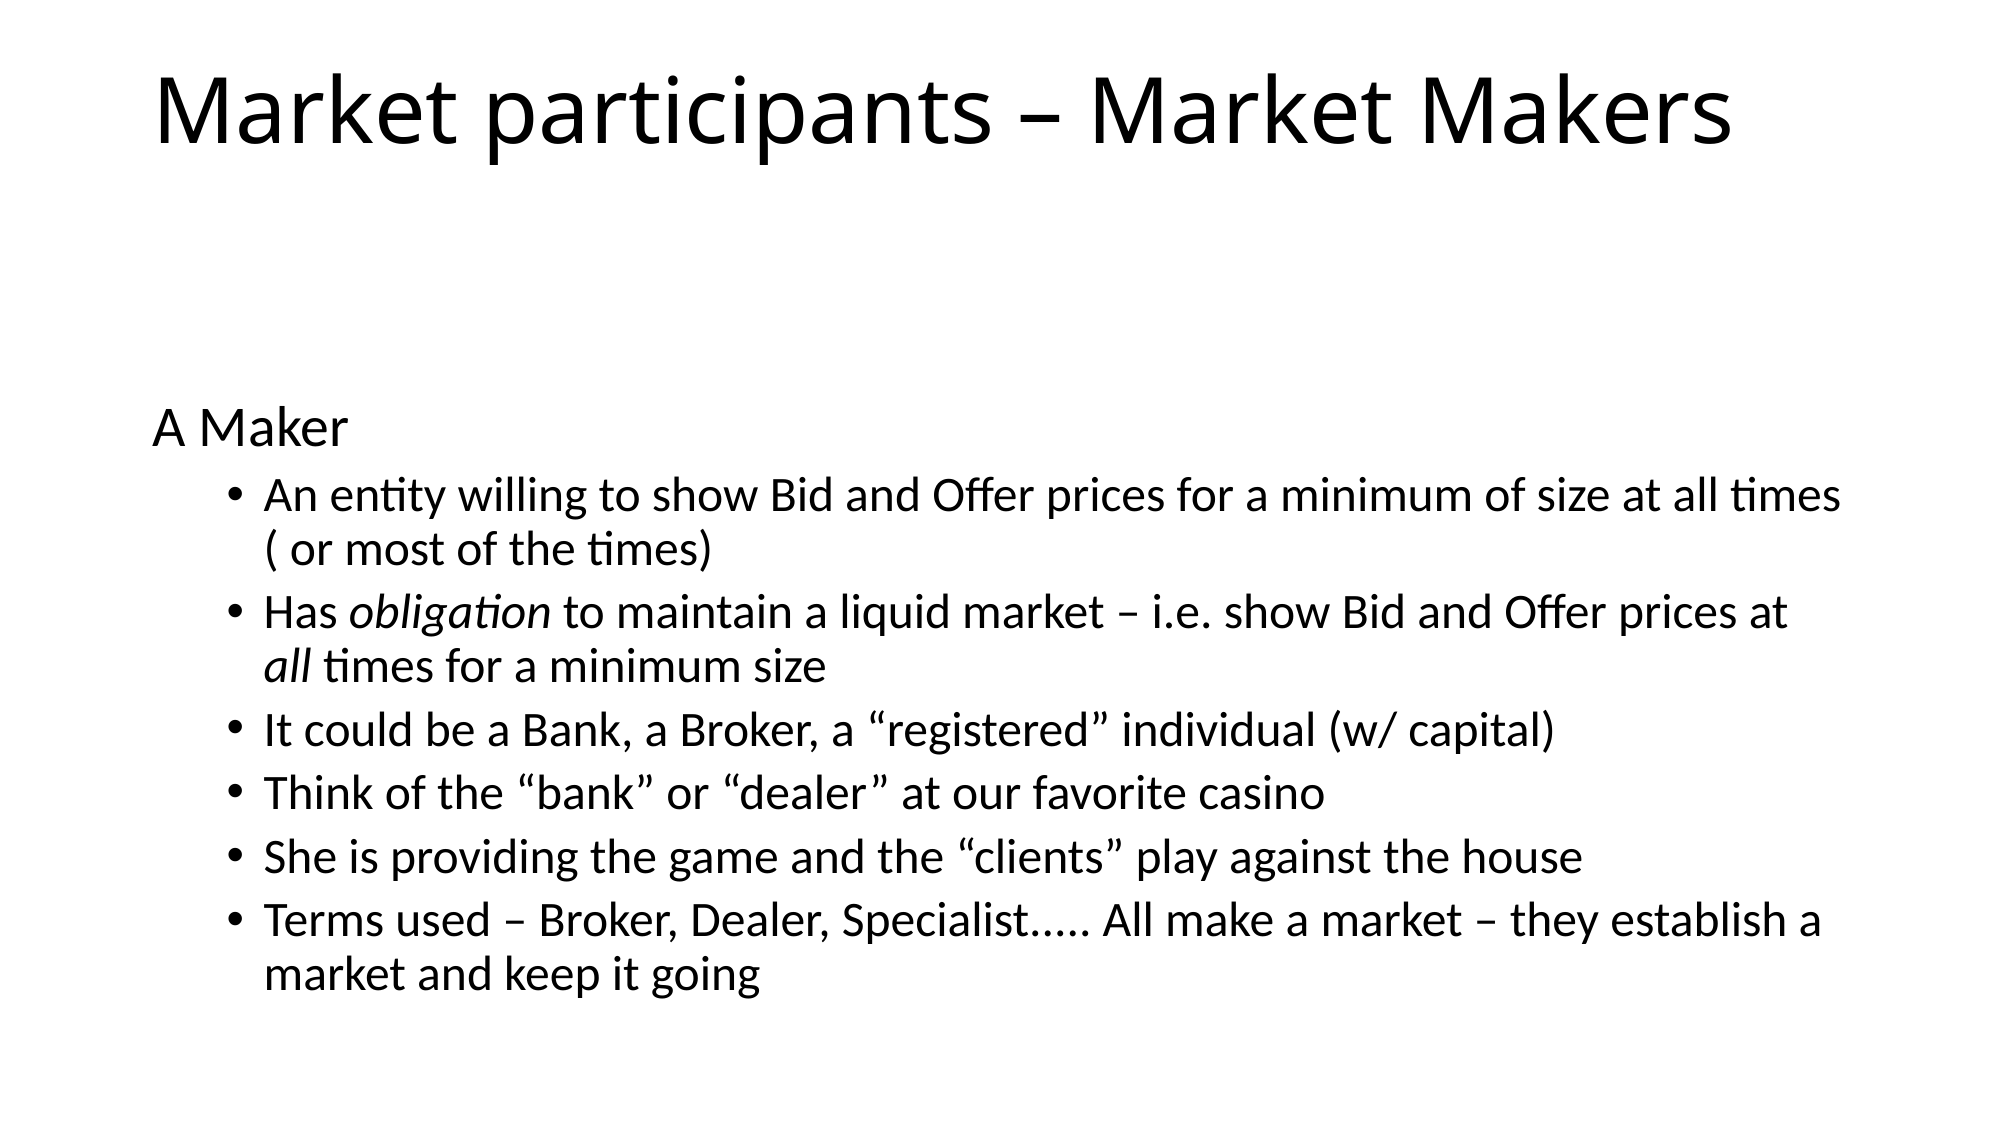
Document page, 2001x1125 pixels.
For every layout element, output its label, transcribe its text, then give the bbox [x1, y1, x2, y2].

list A Maker An entity willing to show Bid and Offer prices for a minimum of size at all times ( or most of the times) Has obligation to maintain a liquid market – i.e. show Bid and Offer prices at all times for a minimum size It could be a Bank, a Broker, a “registered” individual (w/ capital) Think of the “bank” or “dealer” at our favorite casino She is providing the game and the “clients” play against the house Terms used – Broker, Dealer, Specialist..... All make a market – they establish a market and keep it going [137, 299, 1863, 1014]
title Market participants – Market Makers [137, 59, 1863, 278]
